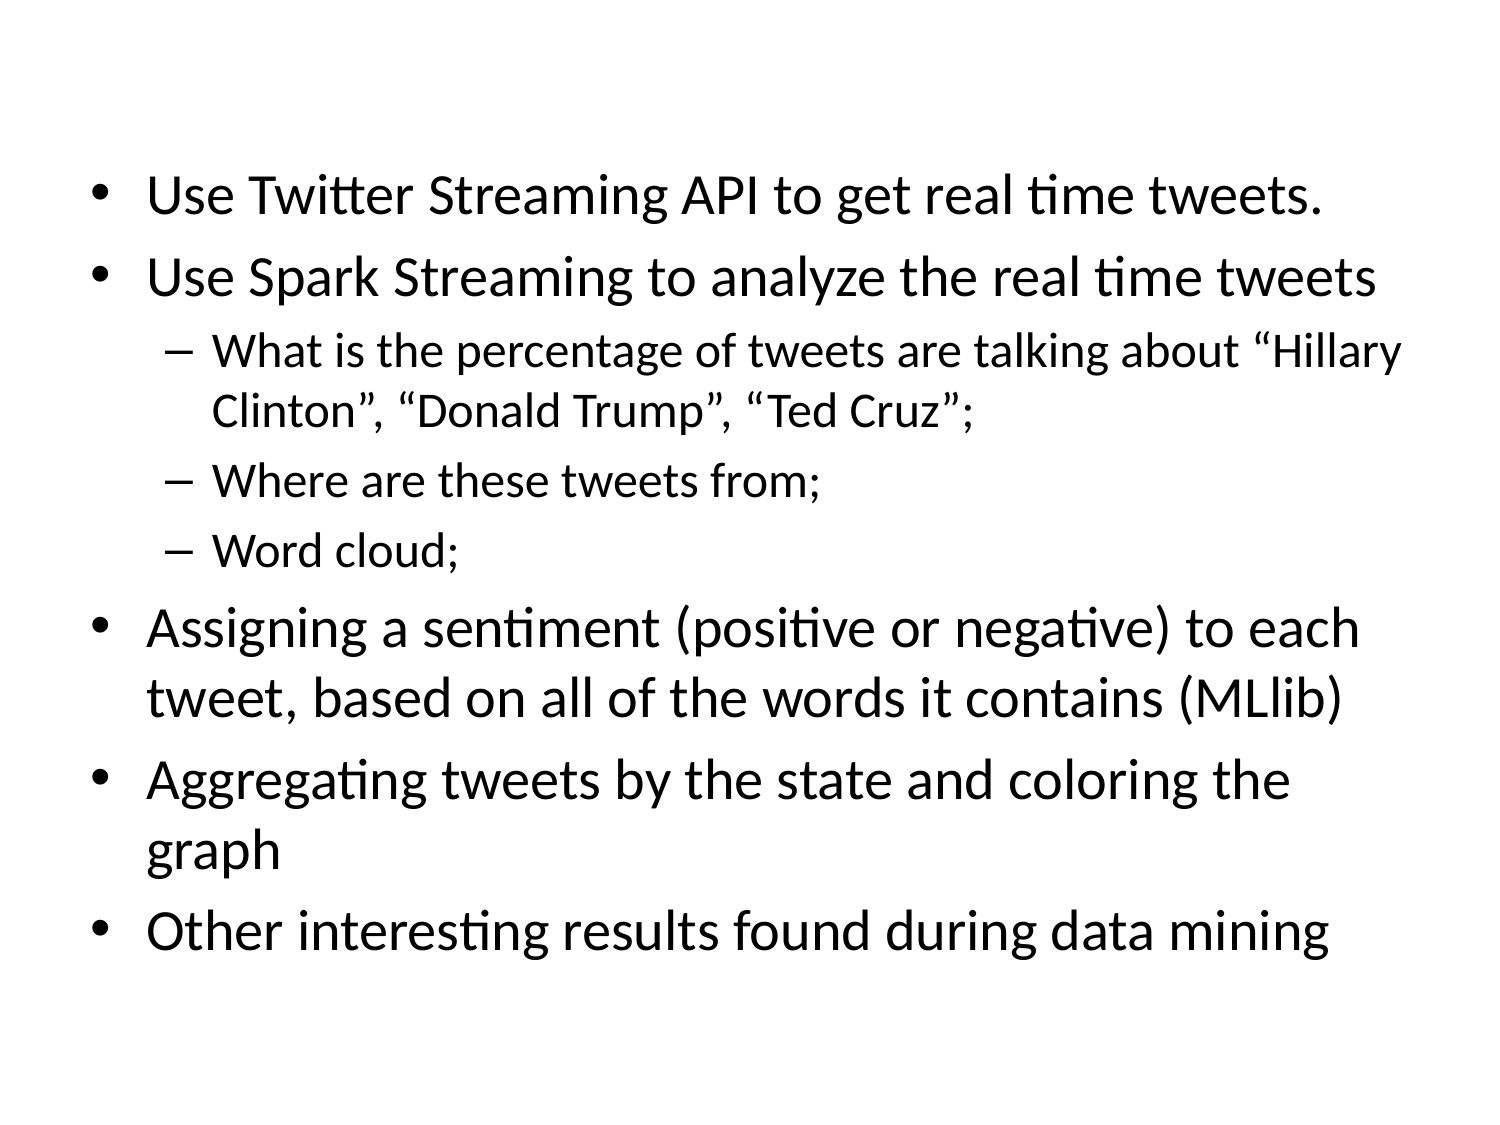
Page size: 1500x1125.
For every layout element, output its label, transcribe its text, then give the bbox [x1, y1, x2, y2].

list Use Twitter Streaming API to get real time tweets. Use Spark Streaming to analyze the real time tweets What is the percentage of tweets are talking about “Hillary Clinton”, “Donald Trump”, “Ted Cruz”; Where are these tweets from; Word cloud; Assigning a sentiment (positive or negative) to each tweet, based on all of the words it contains (MLlib) Aggregating tweets by the state and coloring the graph Other interesting results found during data mining [75, 149, 1425, 1024]
